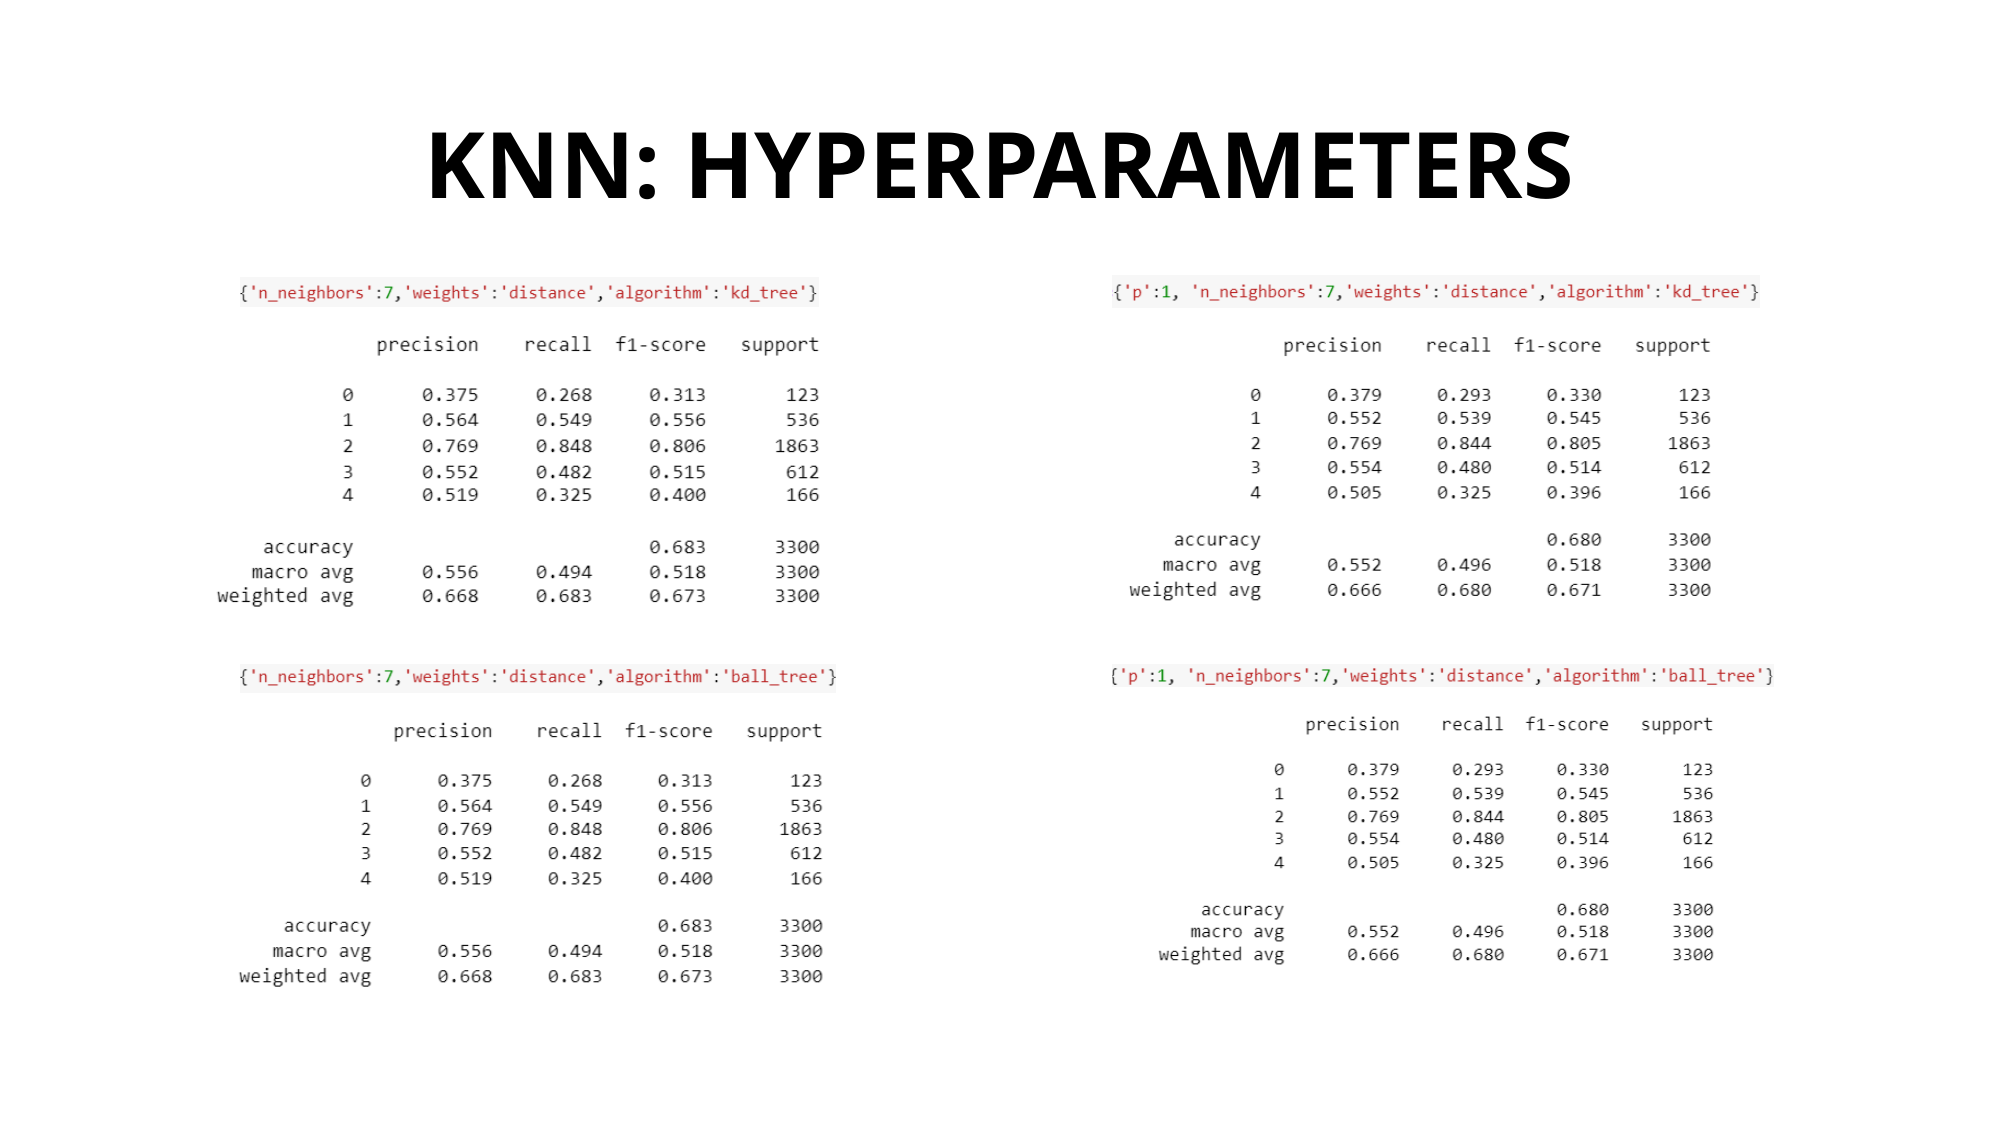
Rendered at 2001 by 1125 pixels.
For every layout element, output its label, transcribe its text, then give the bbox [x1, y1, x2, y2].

picture [240, 277, 819, 307]
picture [230, 713, 840, 1001]
title KNN: HYPERPARAMETERS [137, 59, 1863, 278]
picture [240, 664, 836, 693]
picture [1112, 275, 1760, 309]
picture [1117, 321, 1725, 609]
picture [210, 317, 842, 618]
picture [1112, 664, 1774, 687]
picture [1150, 701, 1732, 978]
